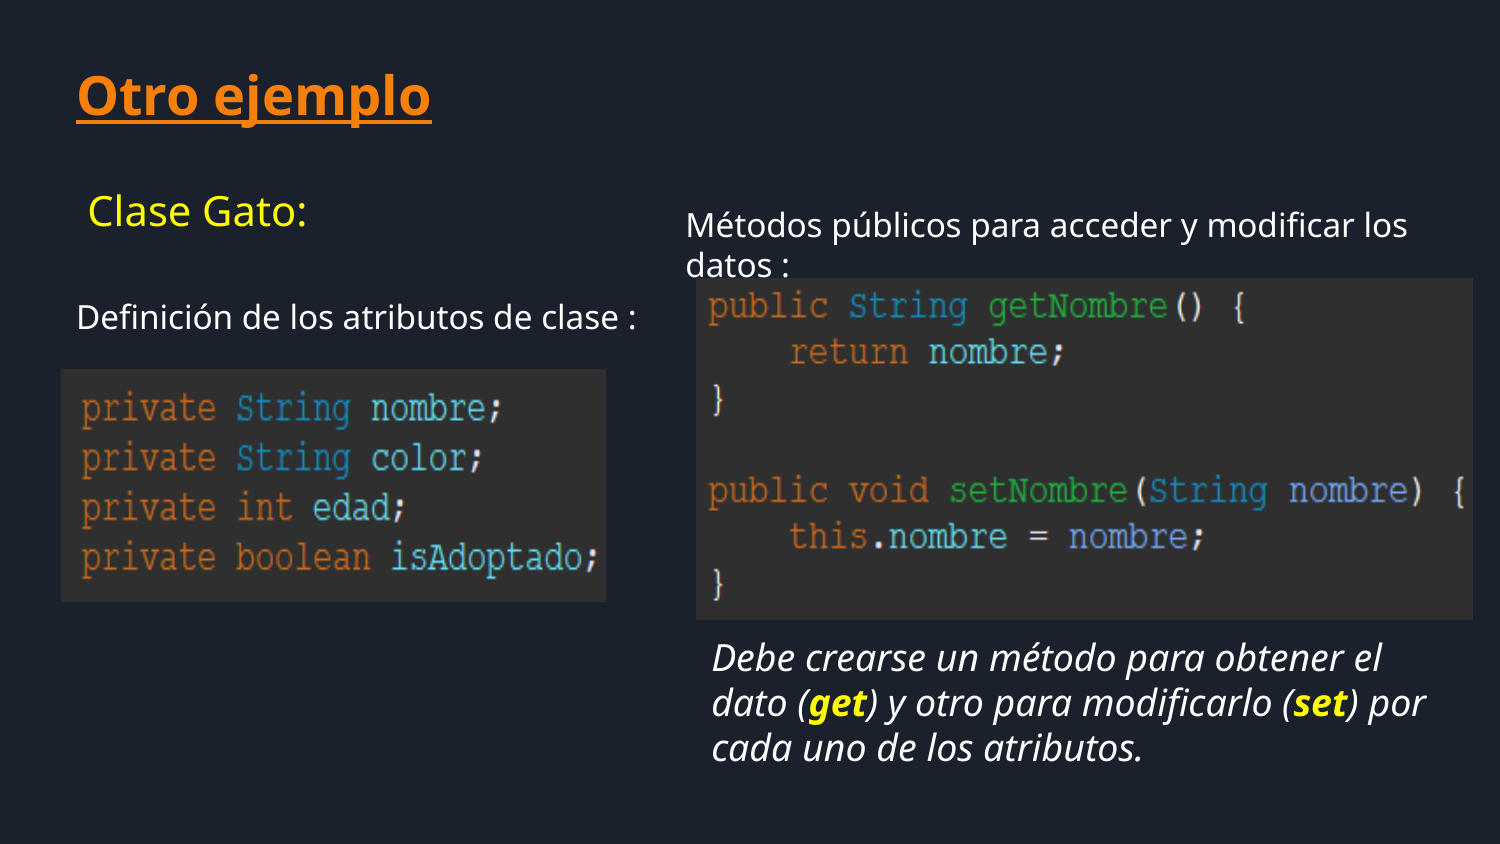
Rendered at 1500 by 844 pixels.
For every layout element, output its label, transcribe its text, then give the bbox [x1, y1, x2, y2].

text_box Definición de los atributos de clase : [61, 280, 690, 351]
text_box Métodos públicos para acceder y modificar los datos : [670, 189, 1500, 299]
picture [60, 368, 606, 602]
text_box Clase Gato: [72, 170, 1141, 251]
text_box Debe crearse un método para obtener el dato (get) y otro para modificarlo (set) por cada uno de los atributos. [696, 627, 1473, 785]
picture [696, 278, 1473, 620]
text_box Otro ejemplo [61, 46, 1130, 142]
